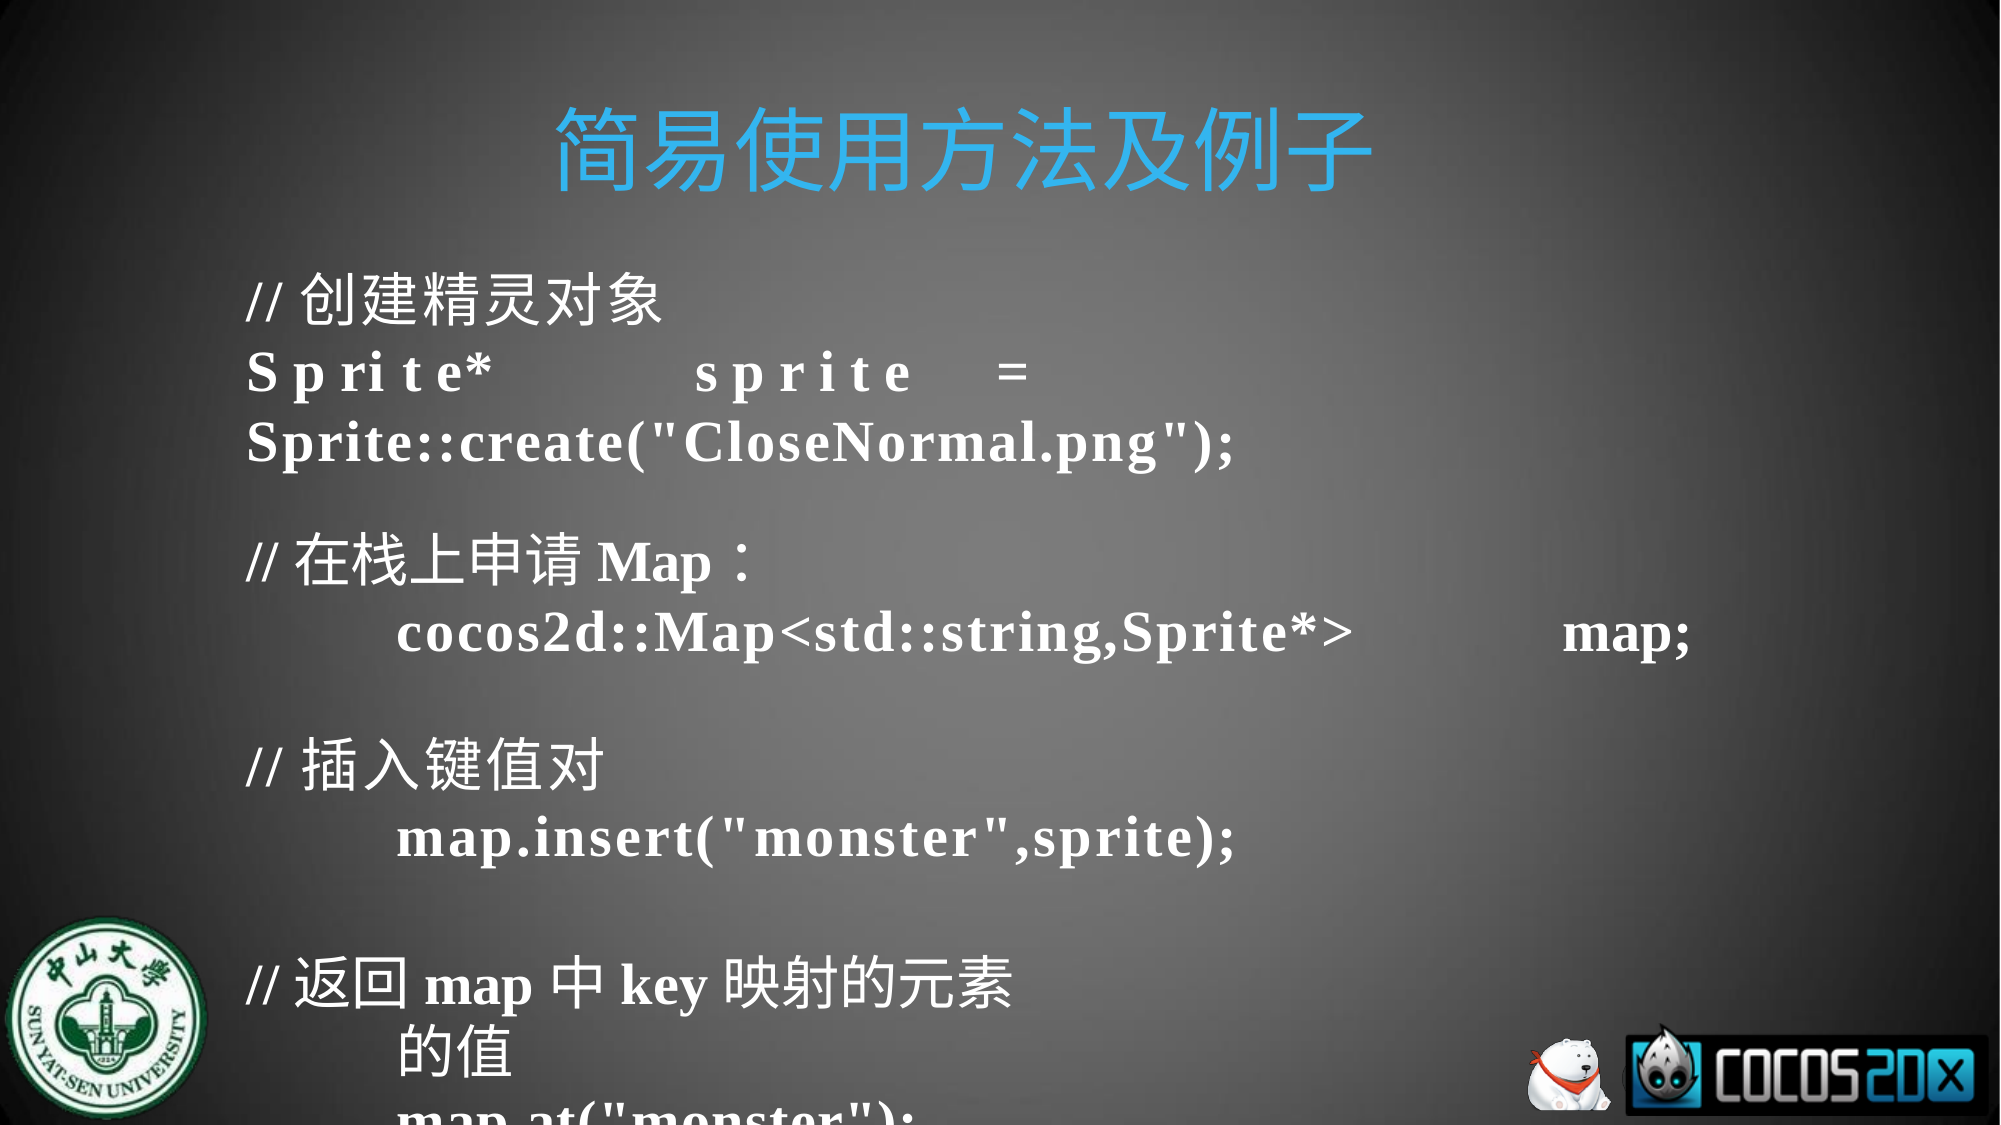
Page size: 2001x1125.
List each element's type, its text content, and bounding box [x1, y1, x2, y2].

title 简易使用方法及例子 [548, 90, 1379, 260]
text_box [0, 905, 260, 1125]
text_box [1519, 1034, 1625, 1115]
text_box //创建精灵对象 S p ri t e* s p r i t e = Sprite::create("CloseNormal.png"); //在栈上申请Map： cocos2d::Map<std::string,Sprite*> map; //插入键值对 map.insert("monster",sprite); //返回map中key映射的元素的值 map.at("monster"); [244, 260, 1749, 1125]
picture [0, 0, 2000, 1125]
text_box [1625, 1023, 1989, 1116]
